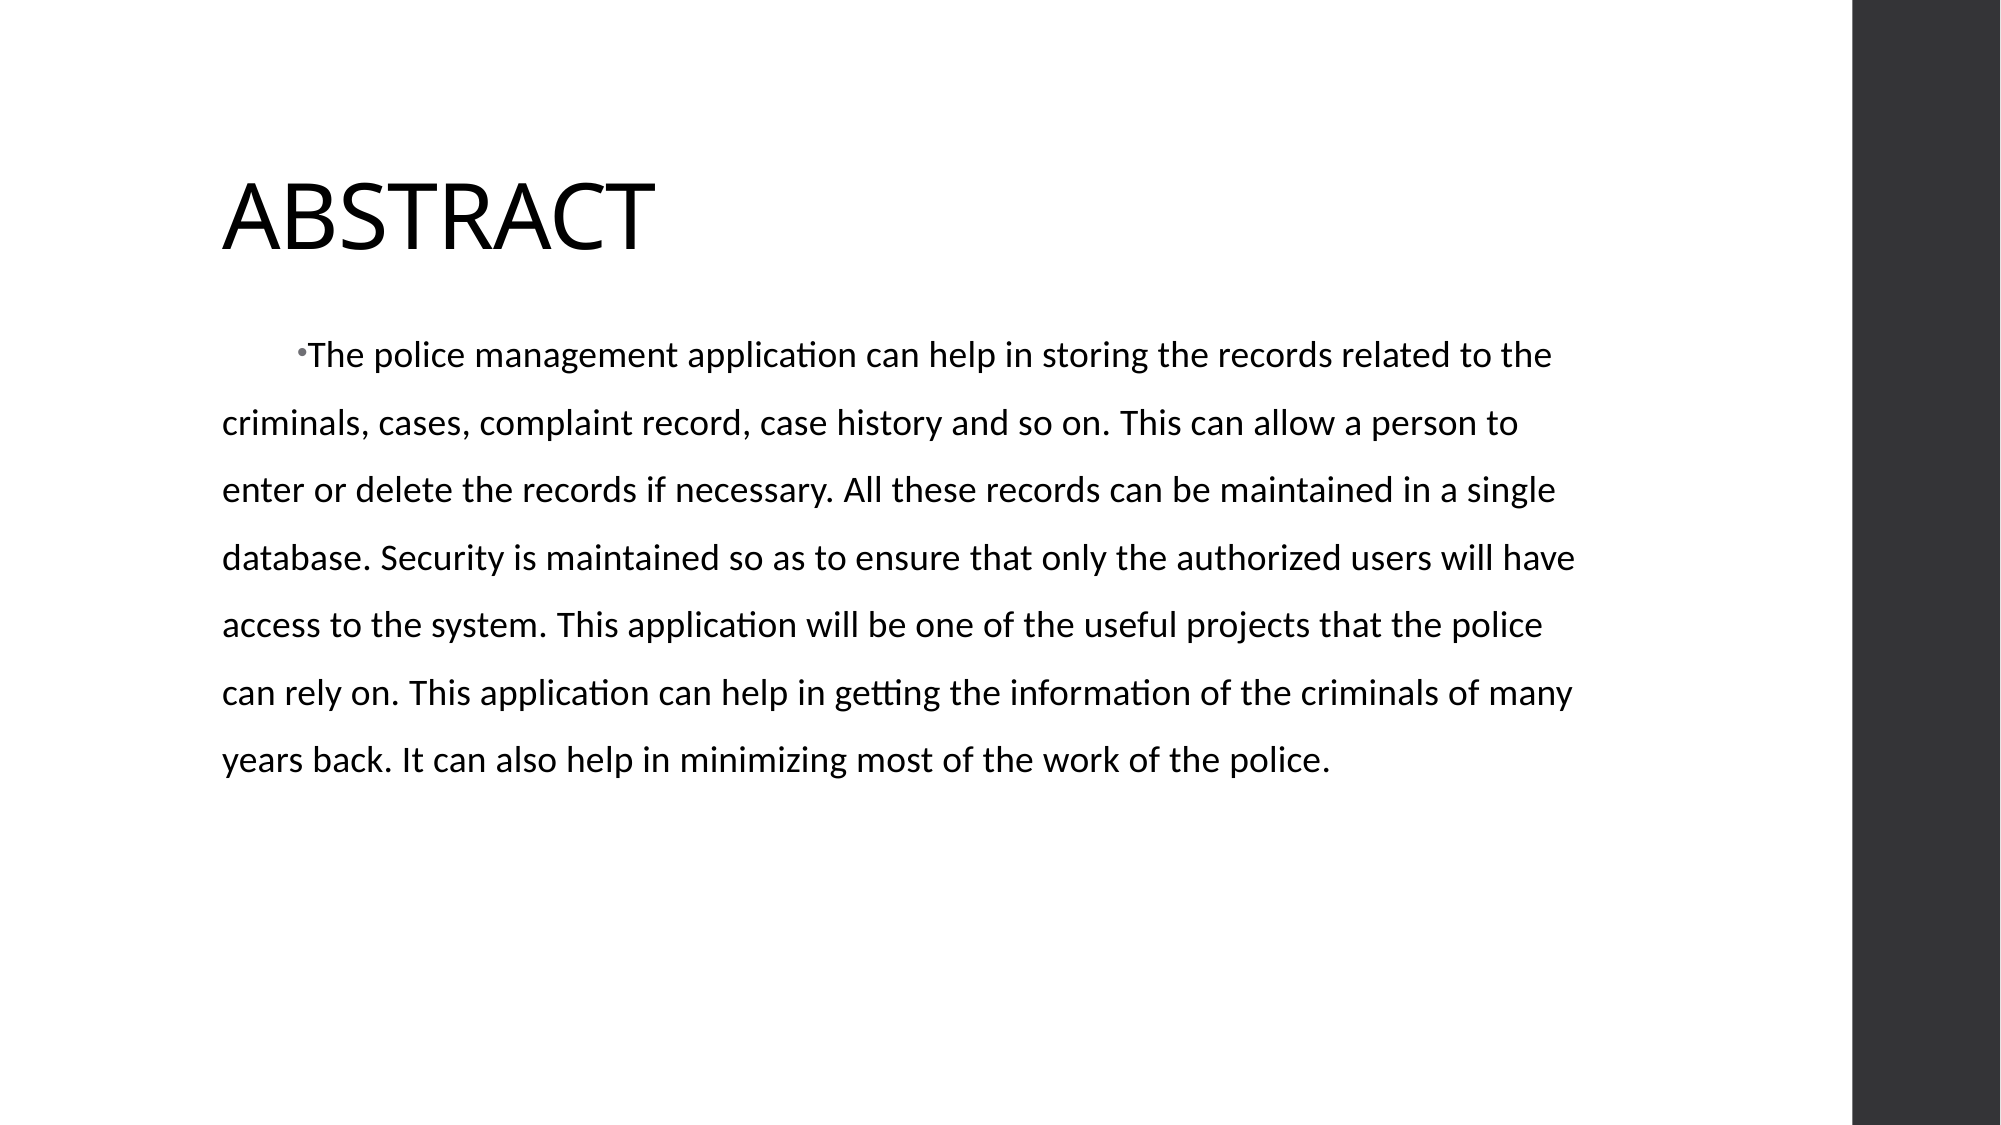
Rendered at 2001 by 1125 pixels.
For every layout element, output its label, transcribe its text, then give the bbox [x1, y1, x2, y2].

list The police management application can help in storing the records related to the criminals, cases, complaint record, case history and so on. This can allow a person to enter or delete the records if necessary. All these records can be maintained in a single database. Security is maintained so as to ensure that only the authorized users will have access to the system. This application will be one of the useful projects that the police can rely on. This application can help in getting the information of the criminals of many years back. It can also help in minimizing most of the work of the police. [206, 299, 1617, 1014]
title ABSTRACT [206, 60, 1797, 278]
